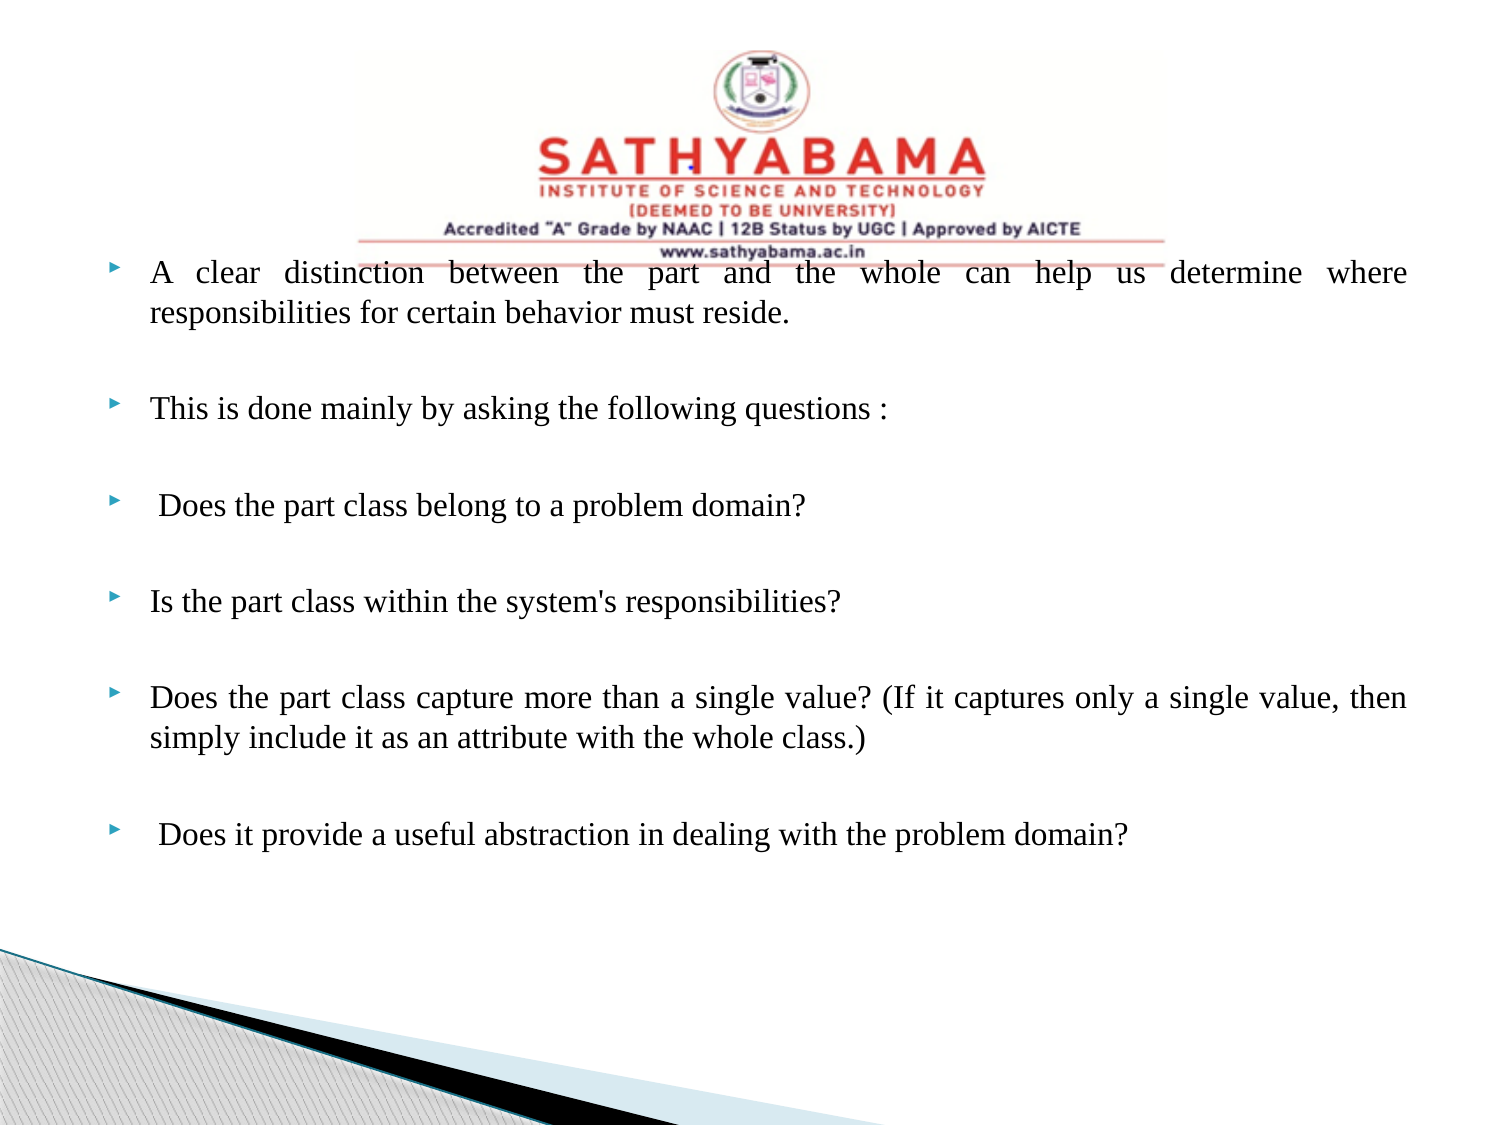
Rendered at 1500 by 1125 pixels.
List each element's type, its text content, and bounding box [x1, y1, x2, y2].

list A clear distinction between the part and the whole can help us determine where responsibilities for certain behavior must reside. This is done mainly by asking the following questions : Does the part class belong to a problem domain? Is the part class within the system's responsibilities? Does the part class capture more than a single value? (If it captures only a single value, then simply include it as an attribute with the whole class.) Does it provide a useful abstraction in dealing with the problem domain? [75, 243, 1425, 986]
picture [324, 50, 1213, 243]
